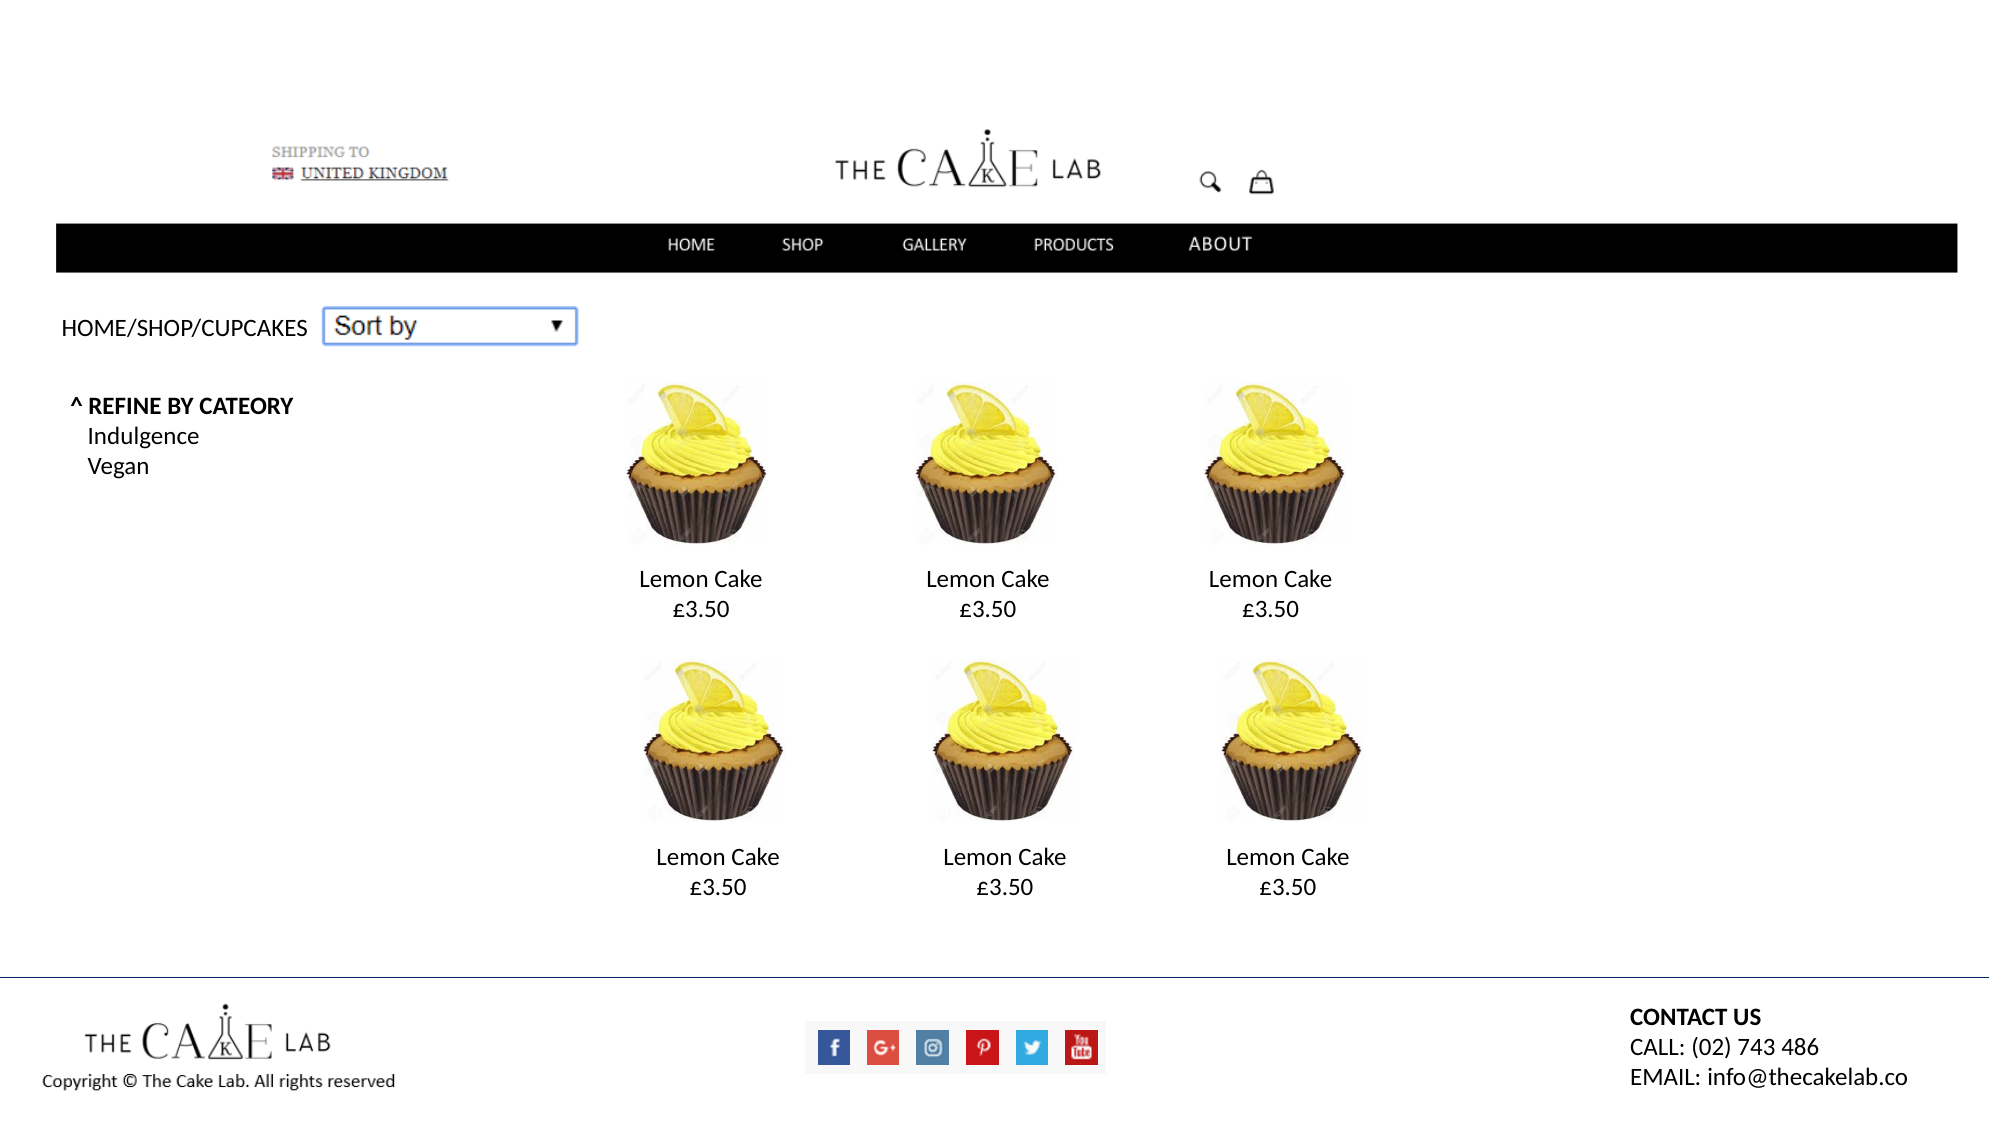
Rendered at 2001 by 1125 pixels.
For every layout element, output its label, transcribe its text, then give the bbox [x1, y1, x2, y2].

text_box ^ REFINE BY CATEORY Indulgence Vegan [55, 382, 470, 523]
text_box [559, 382, 1430, 909]
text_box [46, 297, 588, 351]
picture [55, 121, 1961, 282]
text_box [0, 977, 2000, 1099]
